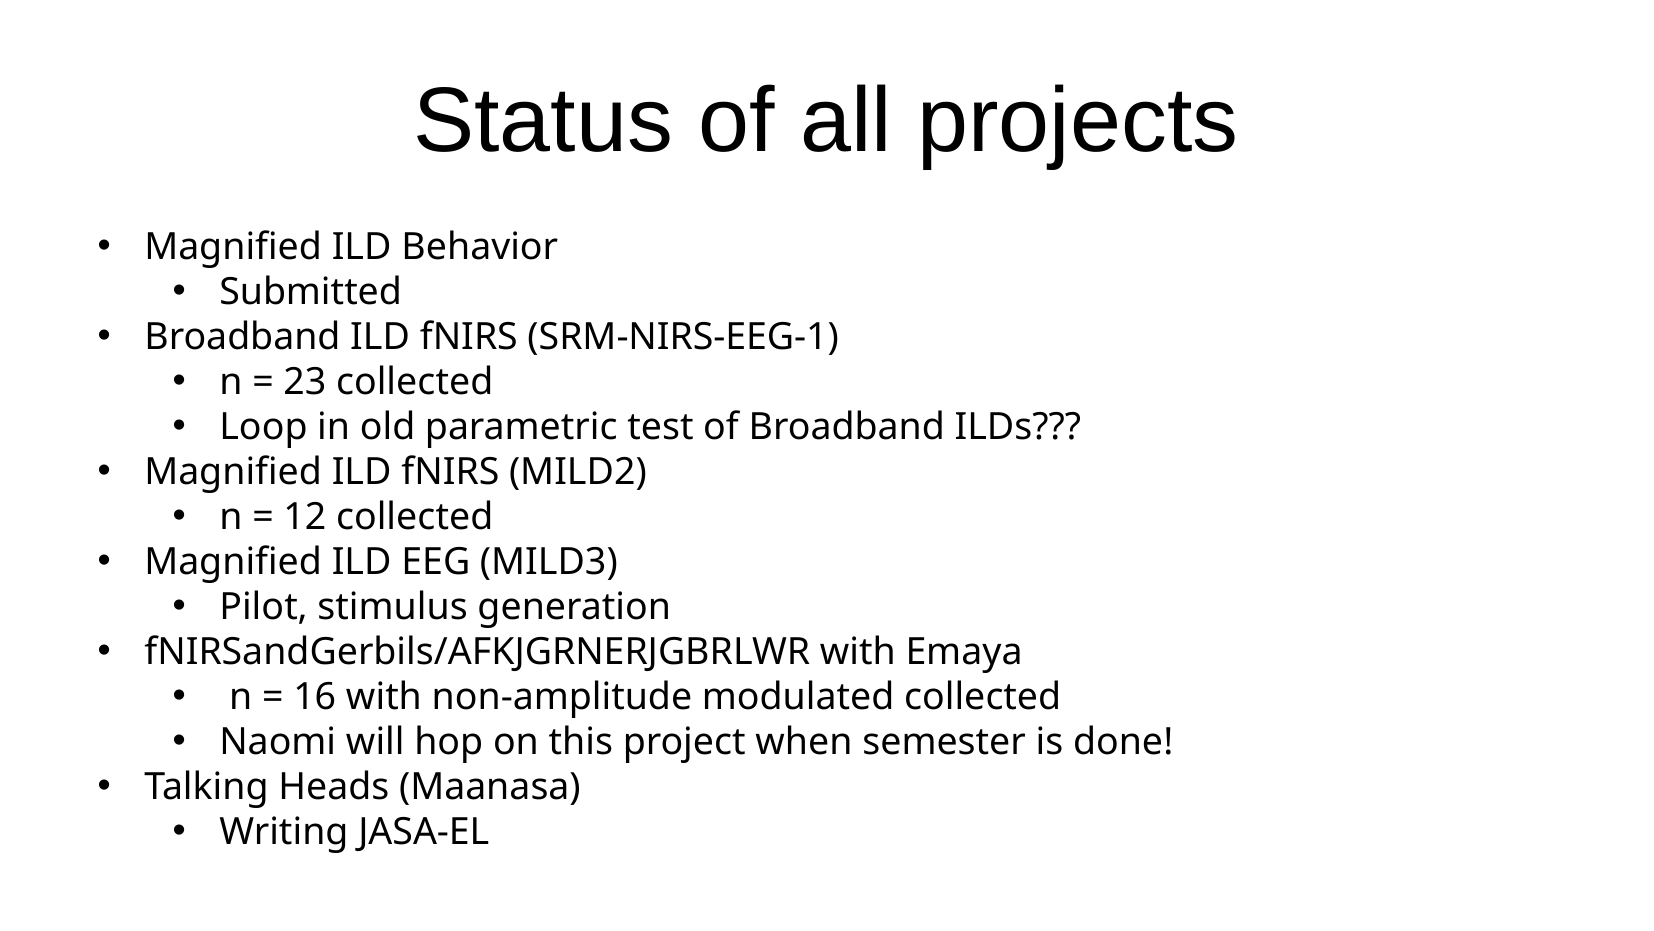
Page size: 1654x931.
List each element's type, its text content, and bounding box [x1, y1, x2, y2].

title Status of all projects [82, 37, 1571, 193]
text_box Magnified ILD Behavior Submitted Broadband ILD fNIRS (SRM-NIRS-EEG-1) n = 23 collected Loop in old parametric test of Broadband ILDs??? Magnified ILD fNIRS (MILD2) n = 12 collected Magnified ILD EEG (MILD3) Pilot, stimulus generation fNIRSandGerbils/AFKJGRNERJGBRLWR with Emaya n = 16 with non-amplitude modulated collected Naomi will hop on this project when semester is done! Talking Heads (Maanasa) Writing JASA-EL [82, 214, 1594, 859]
